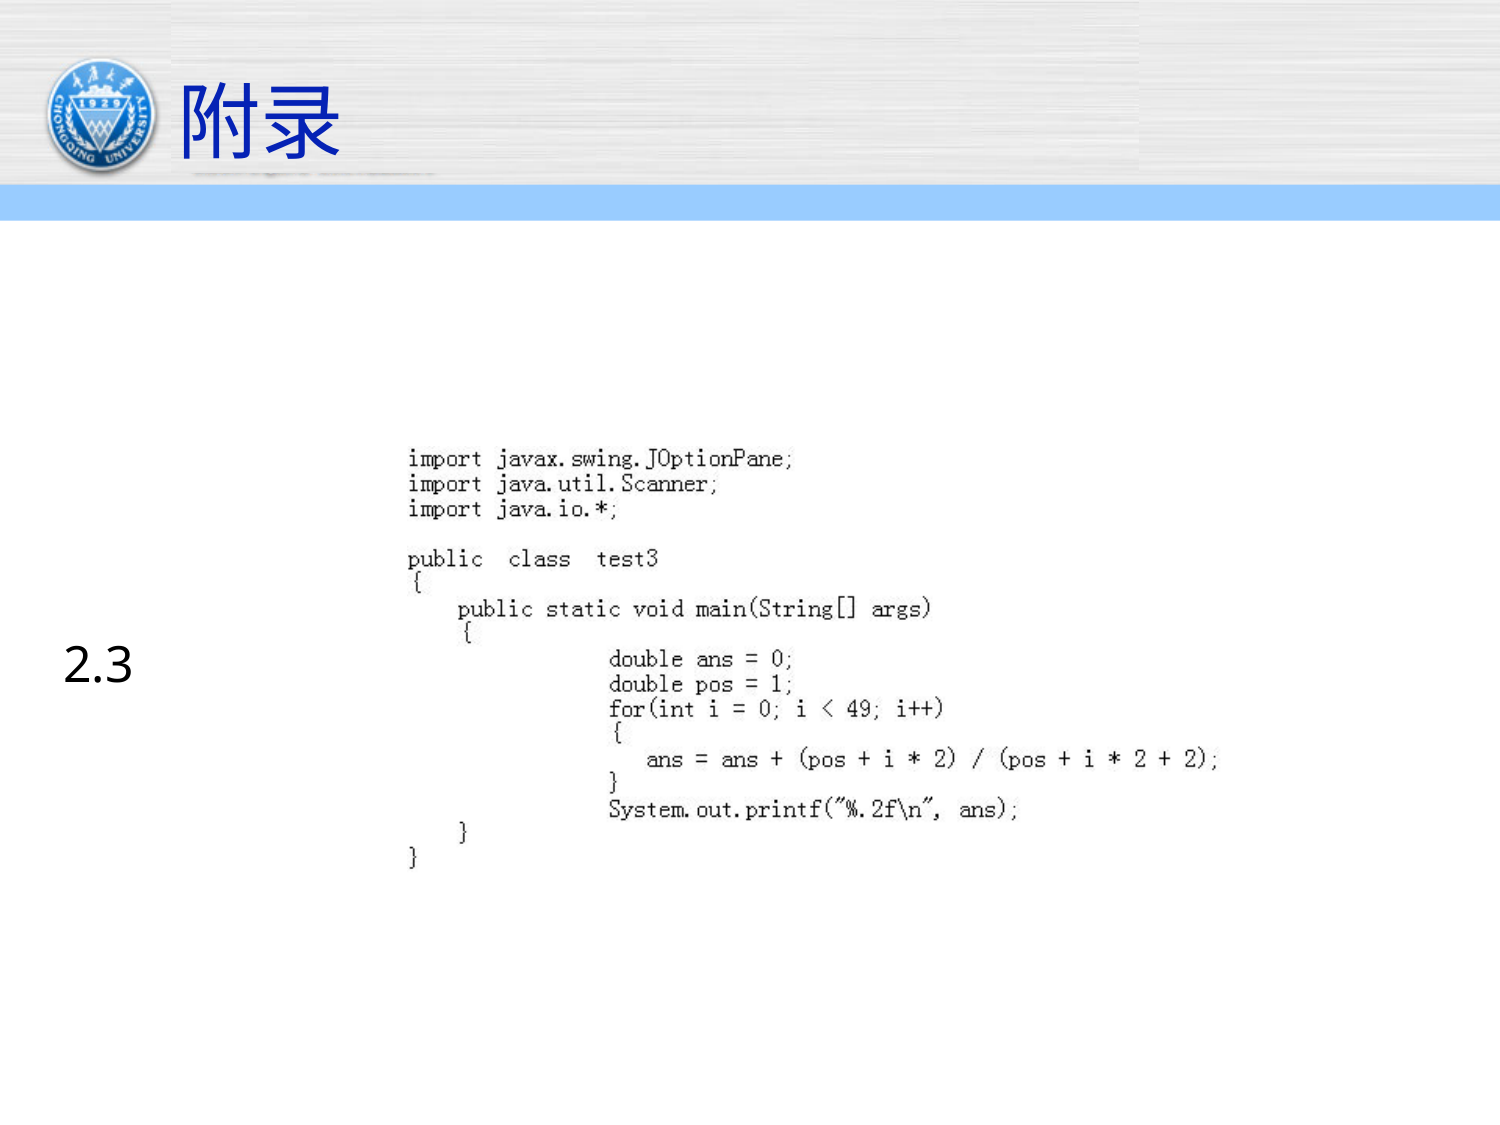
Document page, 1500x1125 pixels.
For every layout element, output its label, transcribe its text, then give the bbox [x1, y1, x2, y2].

text_box 2.3 [48, 625, 158, 700]
picture [0, 0, 1500, 184]
picture [407, 446, 1236, 880]
title 附录 [162, 50, 1350, 188]
